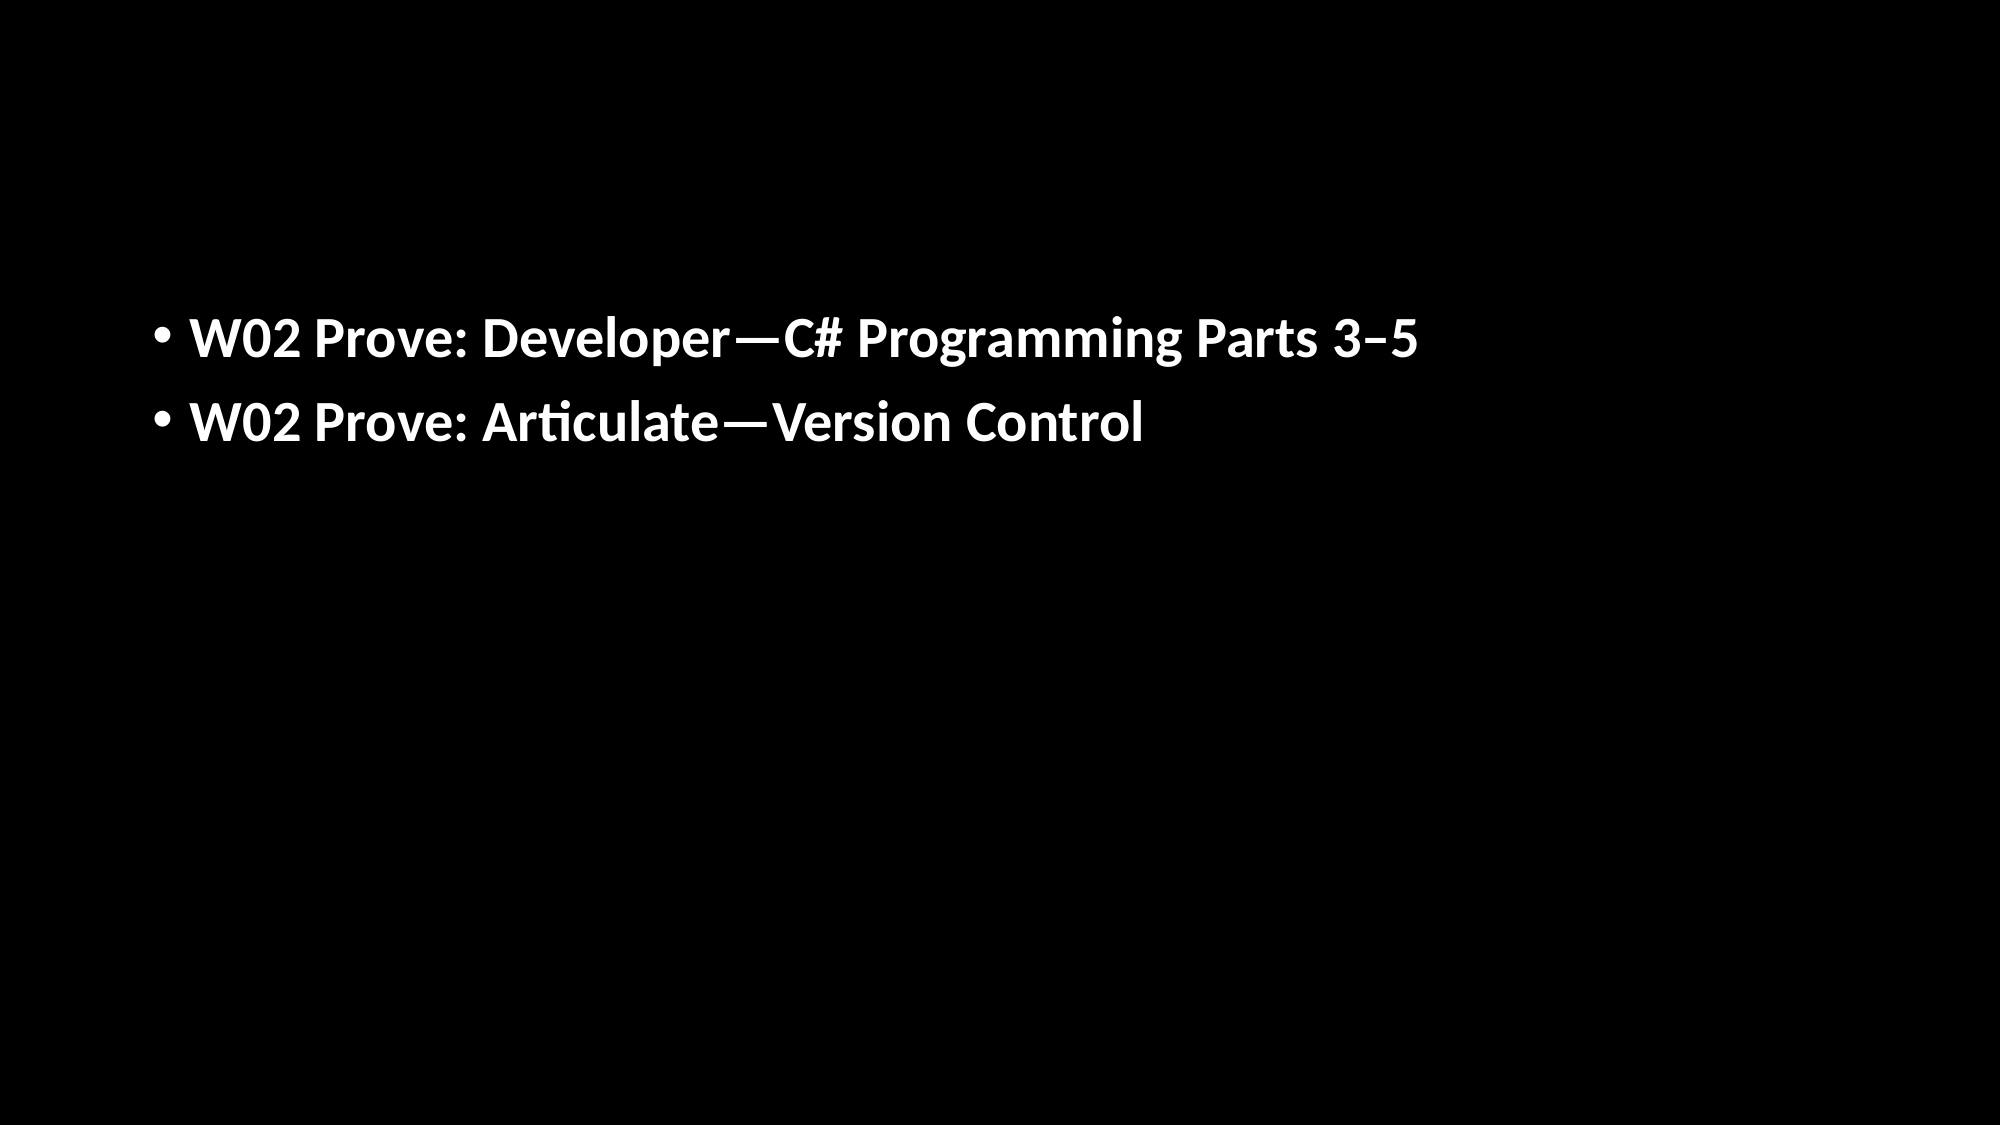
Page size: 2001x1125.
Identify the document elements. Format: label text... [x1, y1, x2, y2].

list W02 Prove: Developer—C# Programming Parts 3–5 W02 Prove: Articulate—Version Control [137, 299, 1863, 1014]
